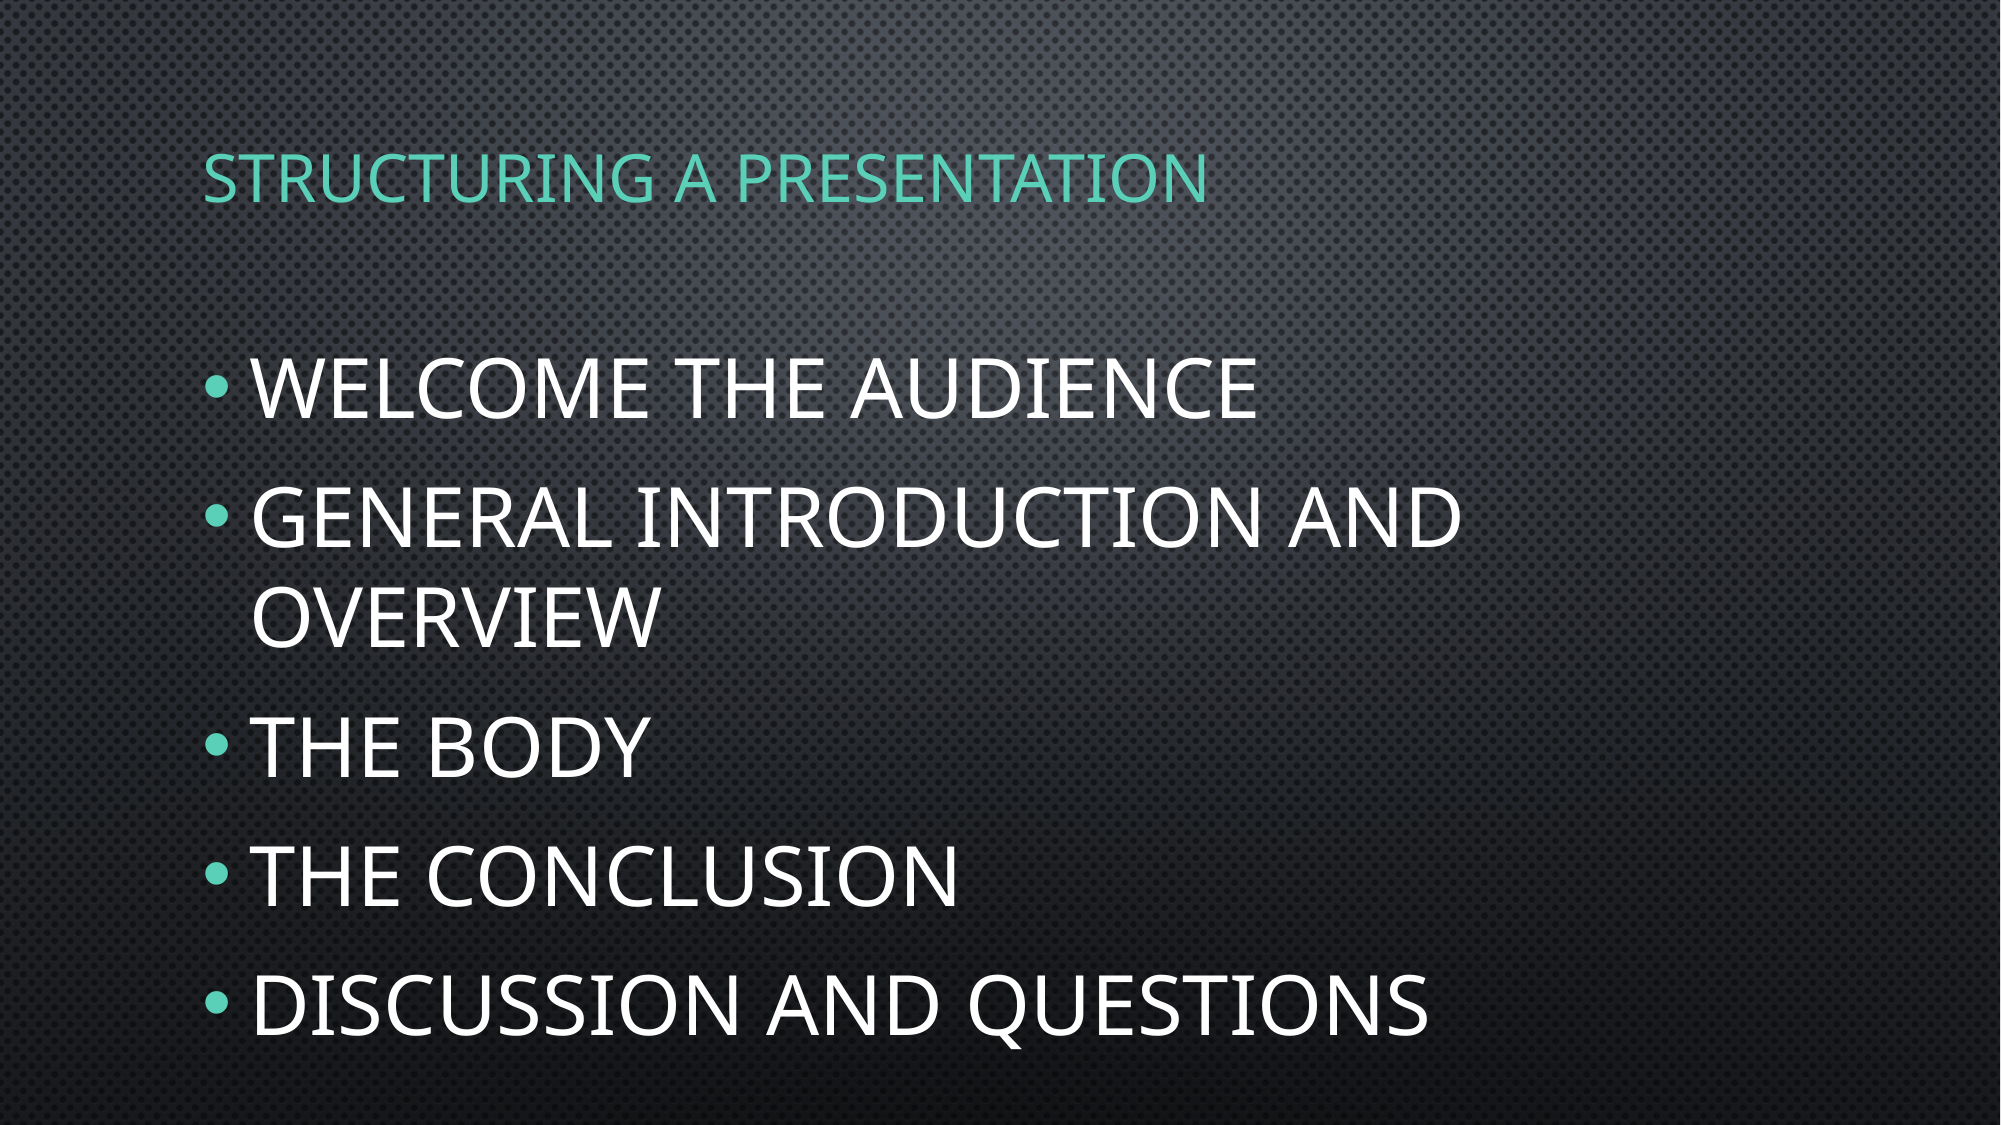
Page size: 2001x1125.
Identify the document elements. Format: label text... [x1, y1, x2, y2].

title Structuring a presentation [187, 20, 1813, 333]
list welcome the audience general introduction and overview the body the conclusion discussion and questions [187, 437, 1813, 950]
